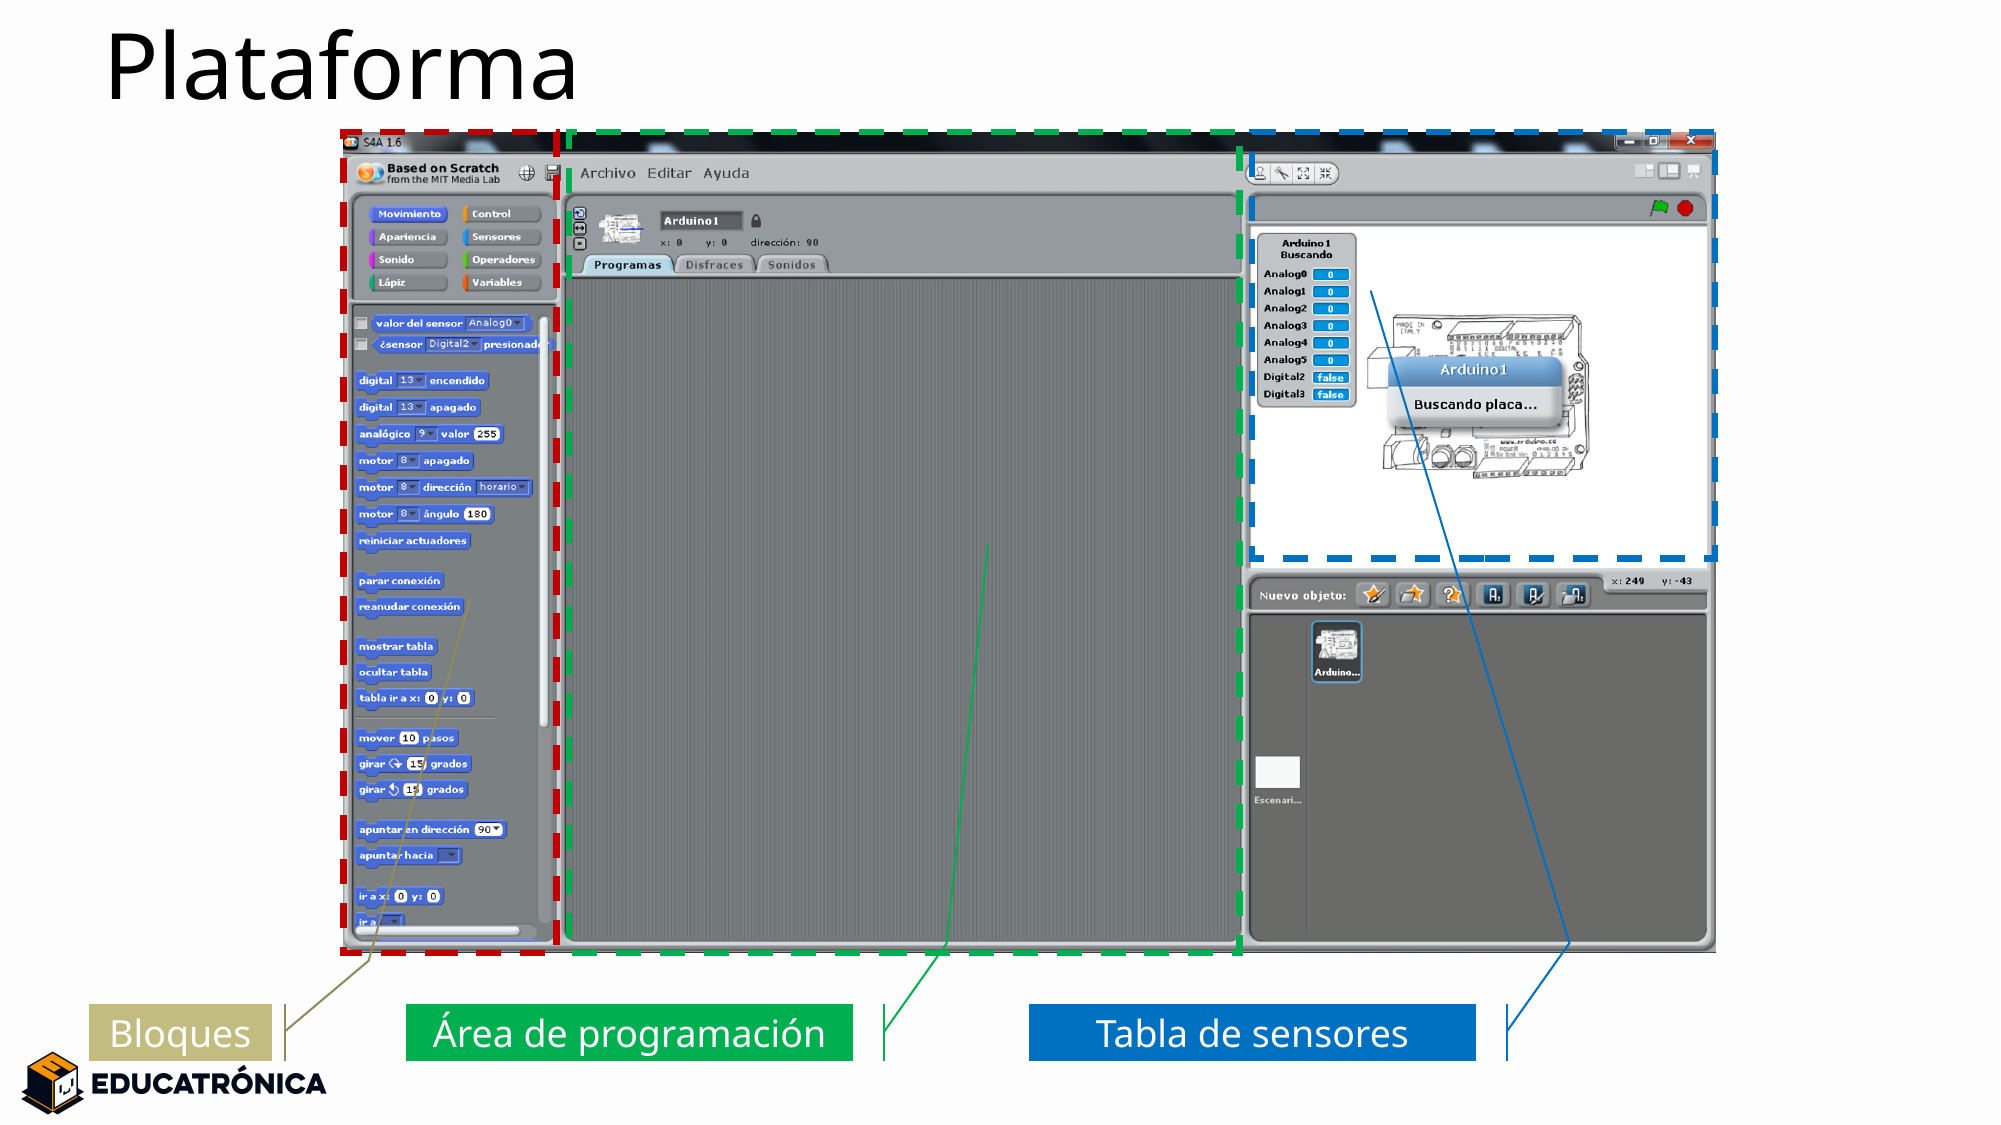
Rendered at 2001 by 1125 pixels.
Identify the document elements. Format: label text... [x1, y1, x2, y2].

picture [19, 1048, 330, 1118]
title Plataforma [88, 7, 1912, 133]
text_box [88, 132, 1716, 1061]
